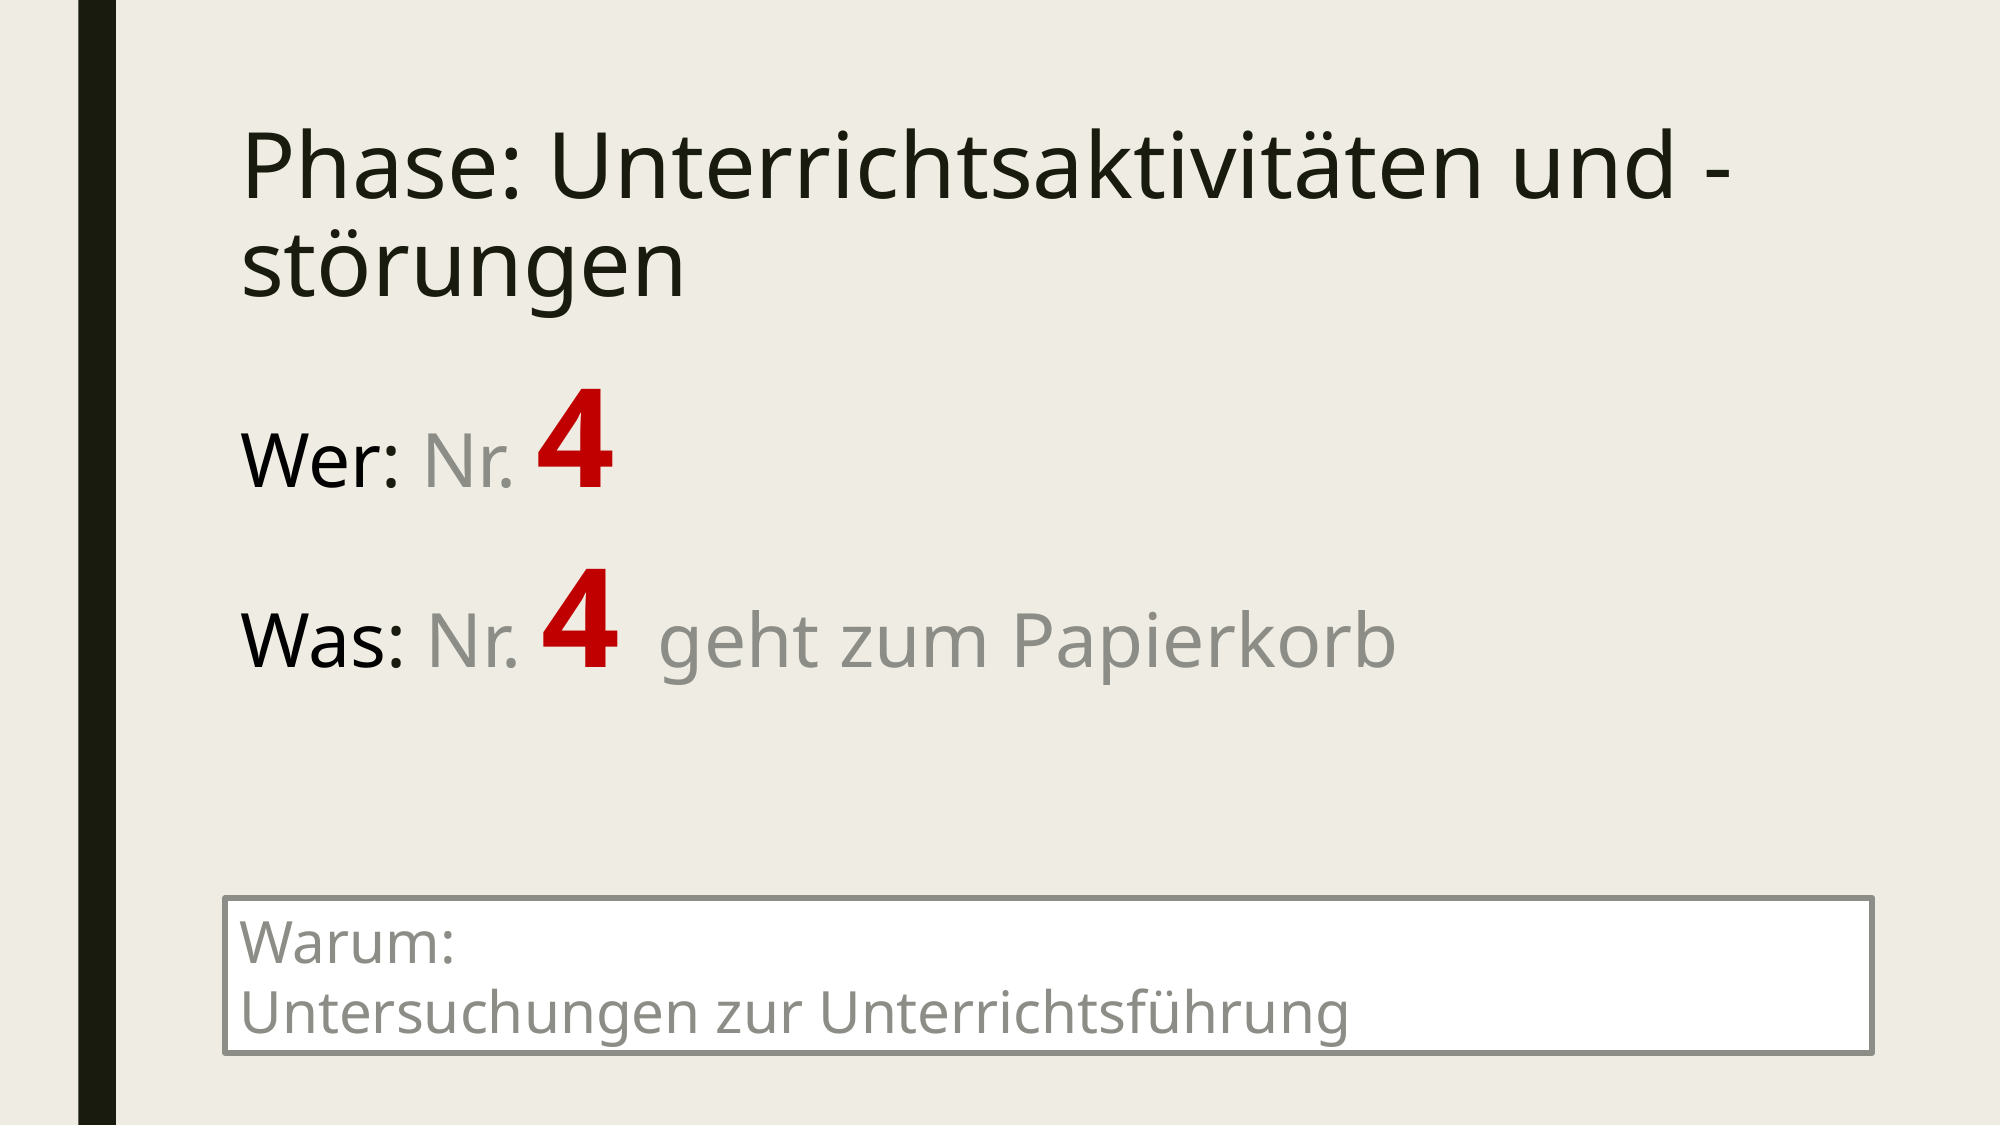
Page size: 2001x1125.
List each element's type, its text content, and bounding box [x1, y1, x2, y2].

list Wer: Nr. 4 Was: Nr. 4 geht zum Papierkorb [225, 357, 1956, 944]
title Phase: Unterrichtsaktivitäten und -störungen [225, 112, 1979, 357]
text_box Warum: Untersuchungen zur Unterrichtsführung [222, 895, 1875, 1056]
